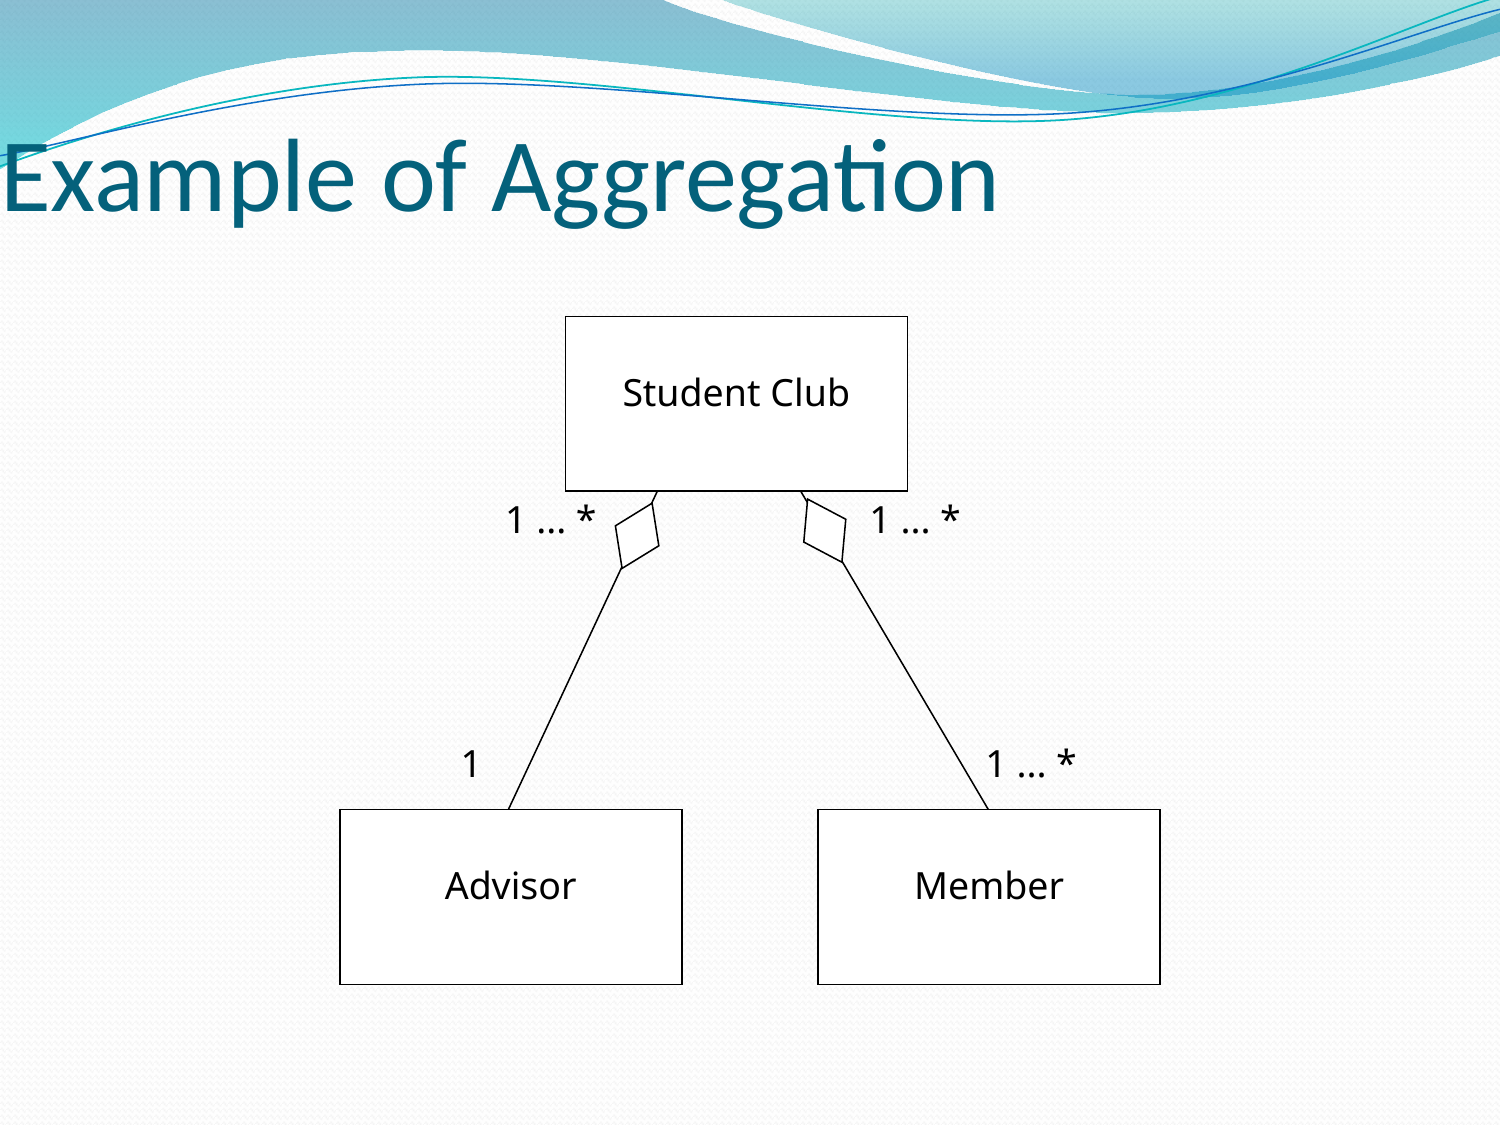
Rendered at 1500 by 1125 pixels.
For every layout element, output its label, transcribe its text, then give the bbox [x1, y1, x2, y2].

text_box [339, 316, 1161, 985]
title Example of Aggregation [0, 45, 1350, 233]
